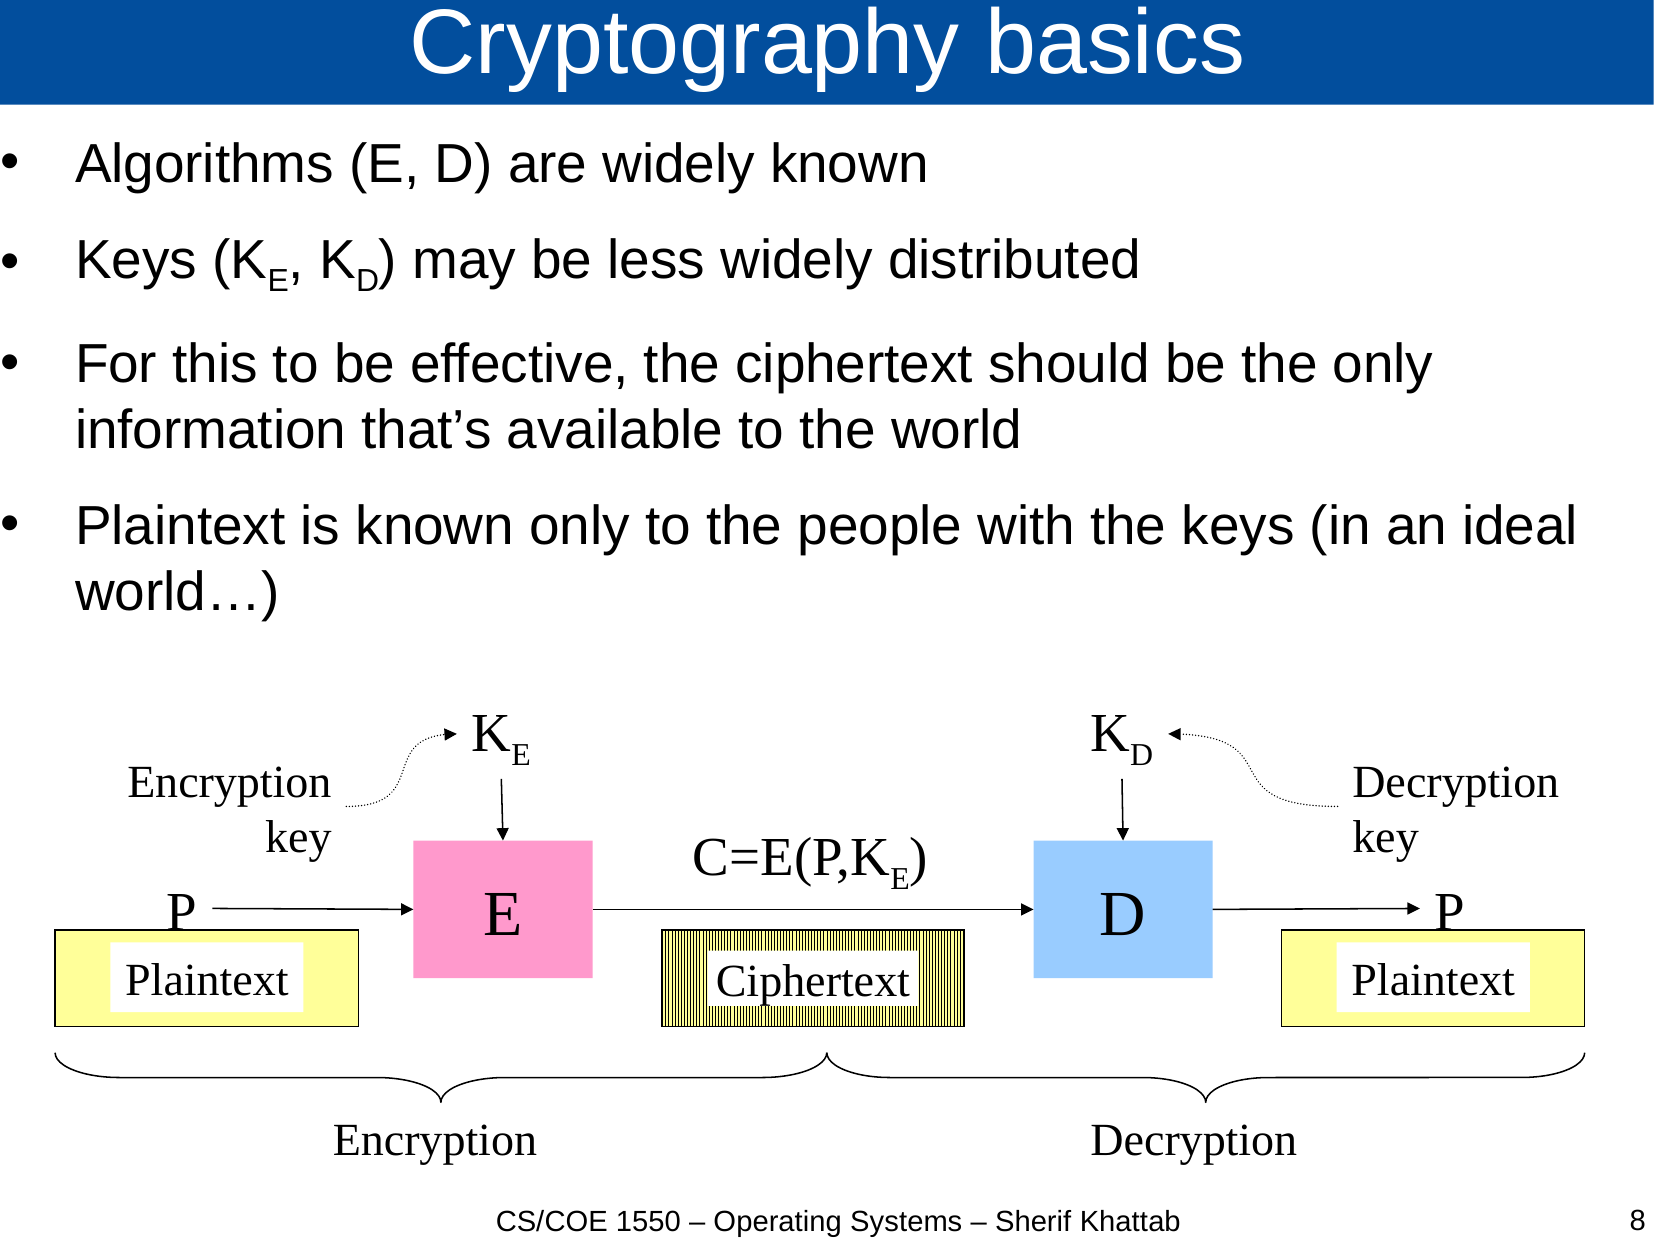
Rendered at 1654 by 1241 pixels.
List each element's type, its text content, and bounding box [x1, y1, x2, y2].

text_box Decryption [1075, 1102, 1313, 1173]
text_box KD [1075, 688, 1169, 779]
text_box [54, 929, 359, 1027]
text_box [1172, 729, 1337, 808]
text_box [1281, 929, 1585, 1027]
text_box C=E(P,KE) [678, 812, 944, 903]
text_box P [1419, 869, 1480, 928]
text_box E [413, 840, 593, 979]
text_box Decryption key [1337, 743, 1575, 869]
text_box [826, 1052, 1585, 1102]
text_box KE [456, 688, 546, 779]
text_box D [1033, 840, 1213, 979]
footer CS/COE 1550 – Operating Systems – Sherif Khattab [460, 1201, 1217, 1241]
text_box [347, 729, 455, 808]
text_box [661, 929, 965, 1027]
text_box [55, 1052, 827, 1102]
slide_number 8 [1265, 1200, 1647, 1241]
list Algorithms (E, D) are widely known Keys (KE, KD) may be less widely distributed For this to be effective, the ciphertext should be the only information that’s available to the world Plaintext is known only to the people with the keys (in an ideal world…) [0, 127, 1654, 1195]
text_box P [152, 869, 213, 928]
title Cryptography basics [0, 0, 1654, 105]
text_box Encryption [318, 1102, 553, 1173]
text_box Encryption key [112, 743, 347, 869]
